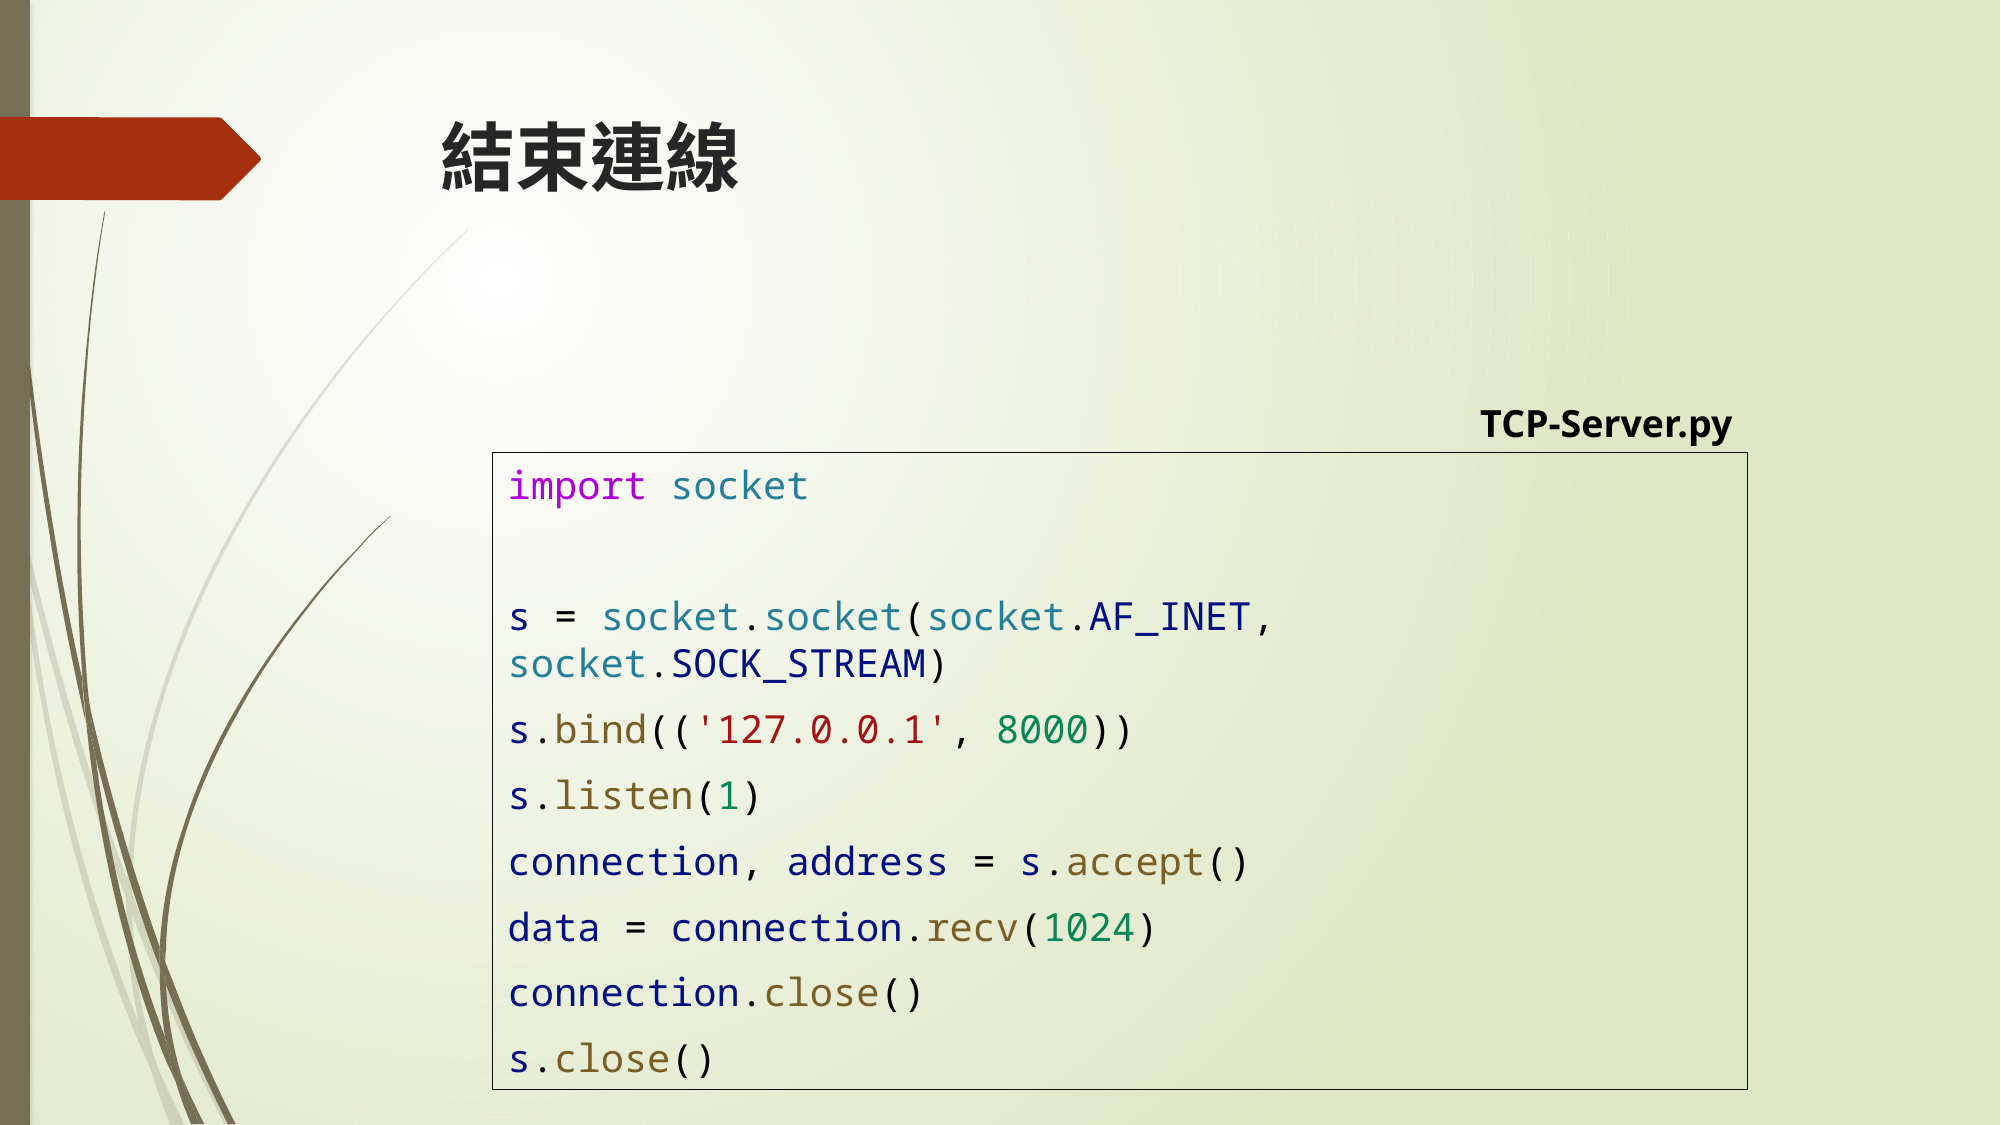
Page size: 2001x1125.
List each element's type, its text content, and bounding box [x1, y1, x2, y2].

title 結束連線 [425, 102, 1888, 313]
text_box TCP-Server.py [1465, 392, 1748, 453]
list import socket s = socket.socket(socket.AF_INET, socket.SOCK_STREAM) s.bind(('127.0.0.1', 8000)) s.listen(1) connection, address = s.accept() data = connection.recv(1024) connection.close() s.close() [492, 452, 1748, 1090]
